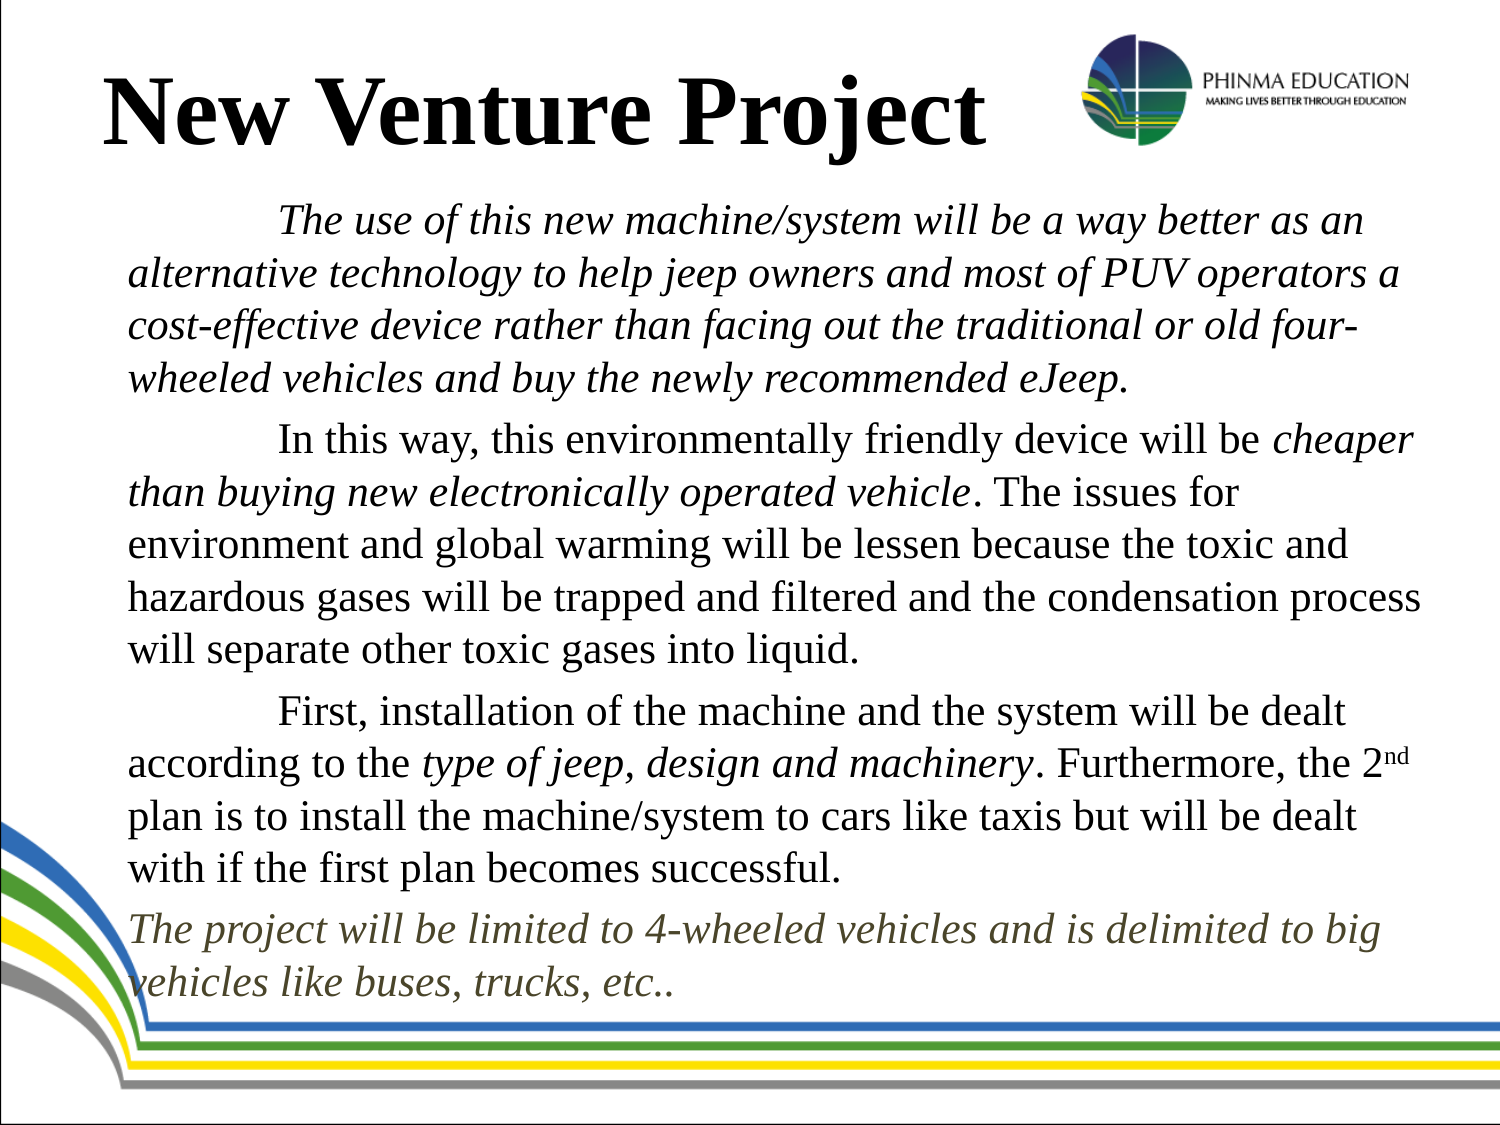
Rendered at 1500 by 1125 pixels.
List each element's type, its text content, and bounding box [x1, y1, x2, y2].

list The use of this new machine/system will be a way better as an alternative technology to help jeep owners and most of PUV operators a cost-effective device rather than facing out the traditional or old four-wheeled vehicles and buy the newly recommended eJeep. In this way, this environmentally friendly device will be cheaper than buying new electronically operated vehicle. The issues for environment and global warming will be lessen because the toxic and hazardous gases will be trapped and filtered and the condensation process will separate other toxic gases into liquid. First, installation of the machine and the system will be dealt according to the type of jeep, design and machinery. Furthermore, the 2nd plan is to install the machine/system to cars like taxis but will be dealt with if the first plan becomes successful. The project will be limited to 4-wheeled vehicles and is delimited to big vehicles like buses, trucks, etc.. [112, 173, 1463, 1013]
picture [0, 0, 1500, 1125]
text_box New Venture Project [87, 37, 1100, 173]
